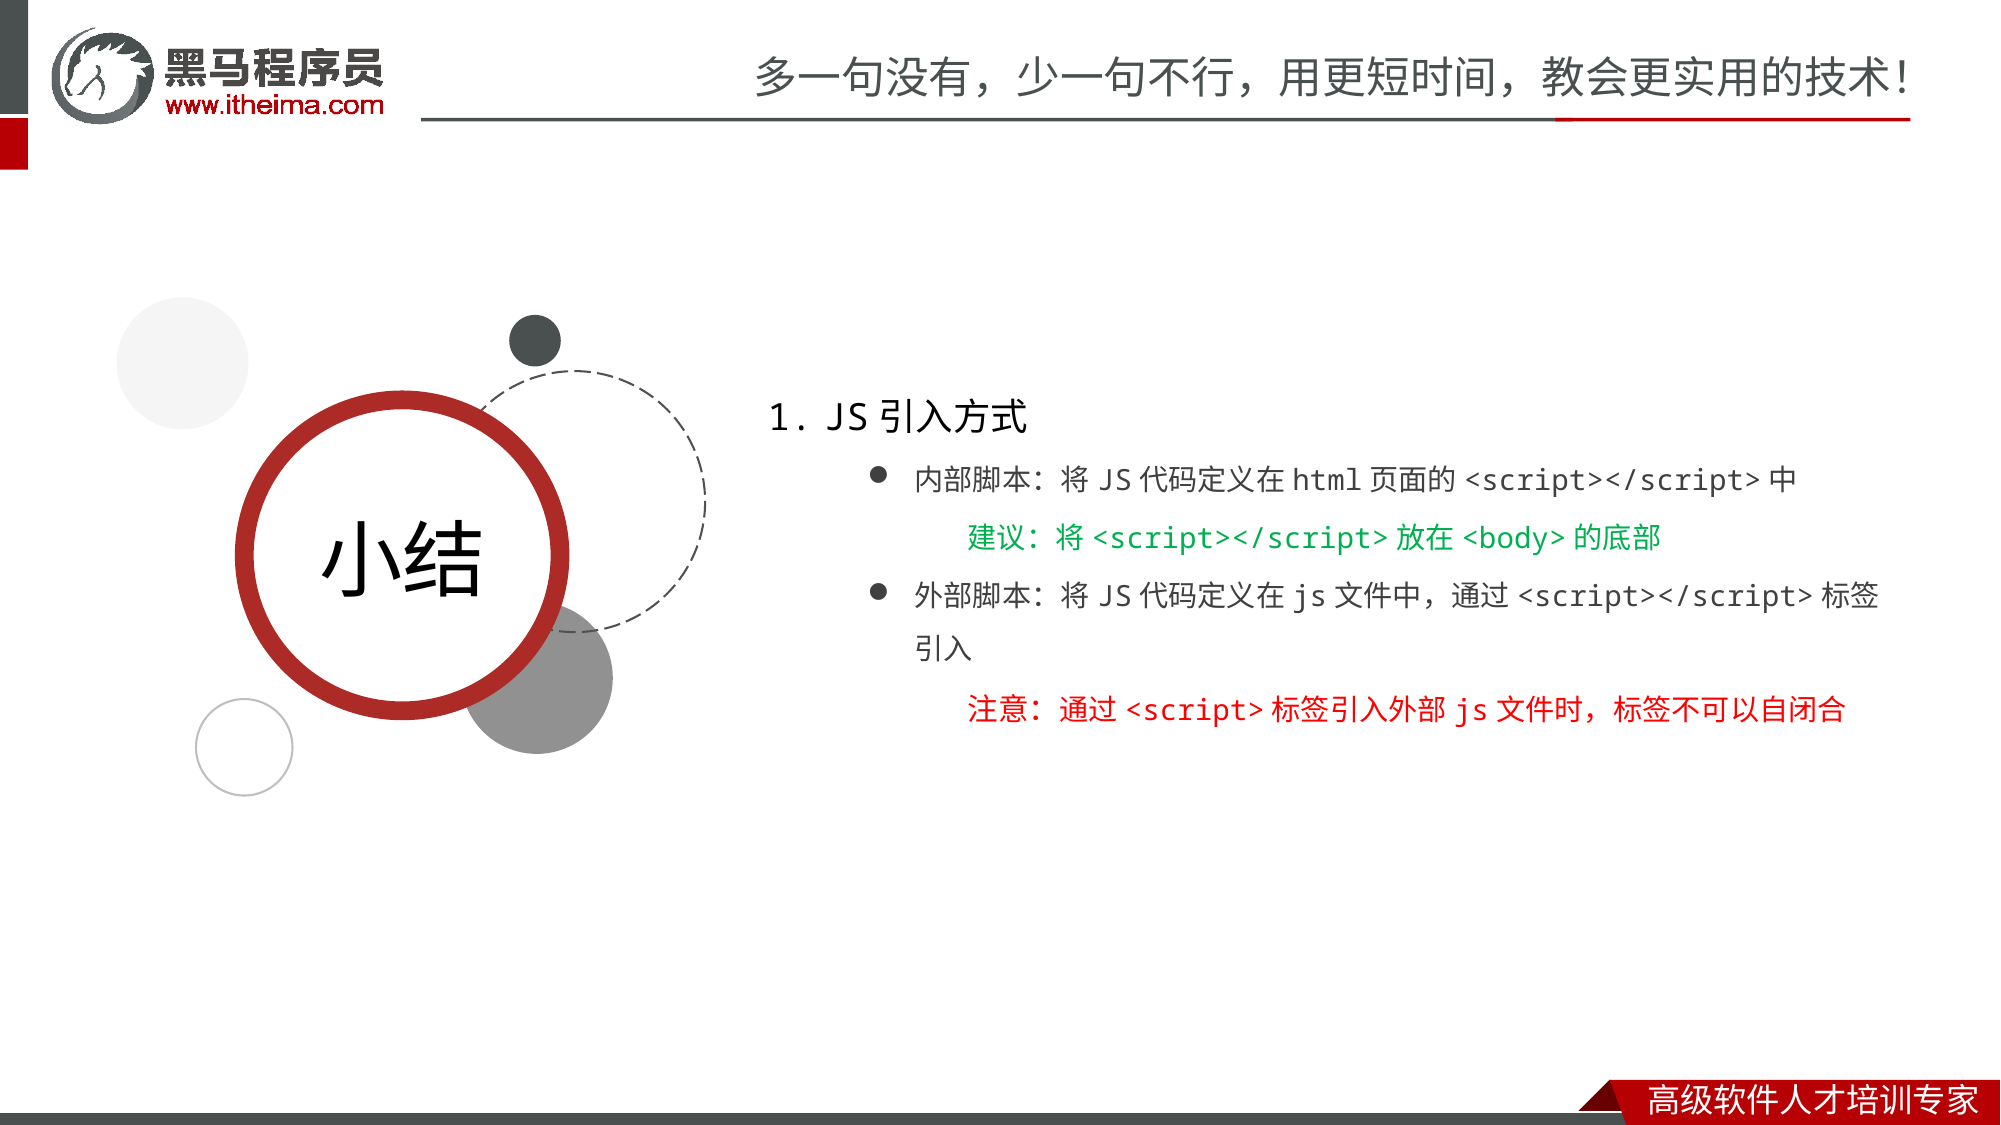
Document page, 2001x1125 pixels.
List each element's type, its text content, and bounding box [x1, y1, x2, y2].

picture [50, 26, 384, 125]
list JS引入方式 内部脚本：将JS代码定义在html页面的<script></script>中 建议：将<script></script>放在<body>的底部 外部脚本：将JS代码定义在js文件中，通过<script></script>标签引入 注意：通过<script>标签引入外部js文件时，标签不可以自闭合 [753, 239, 1898, 834]
